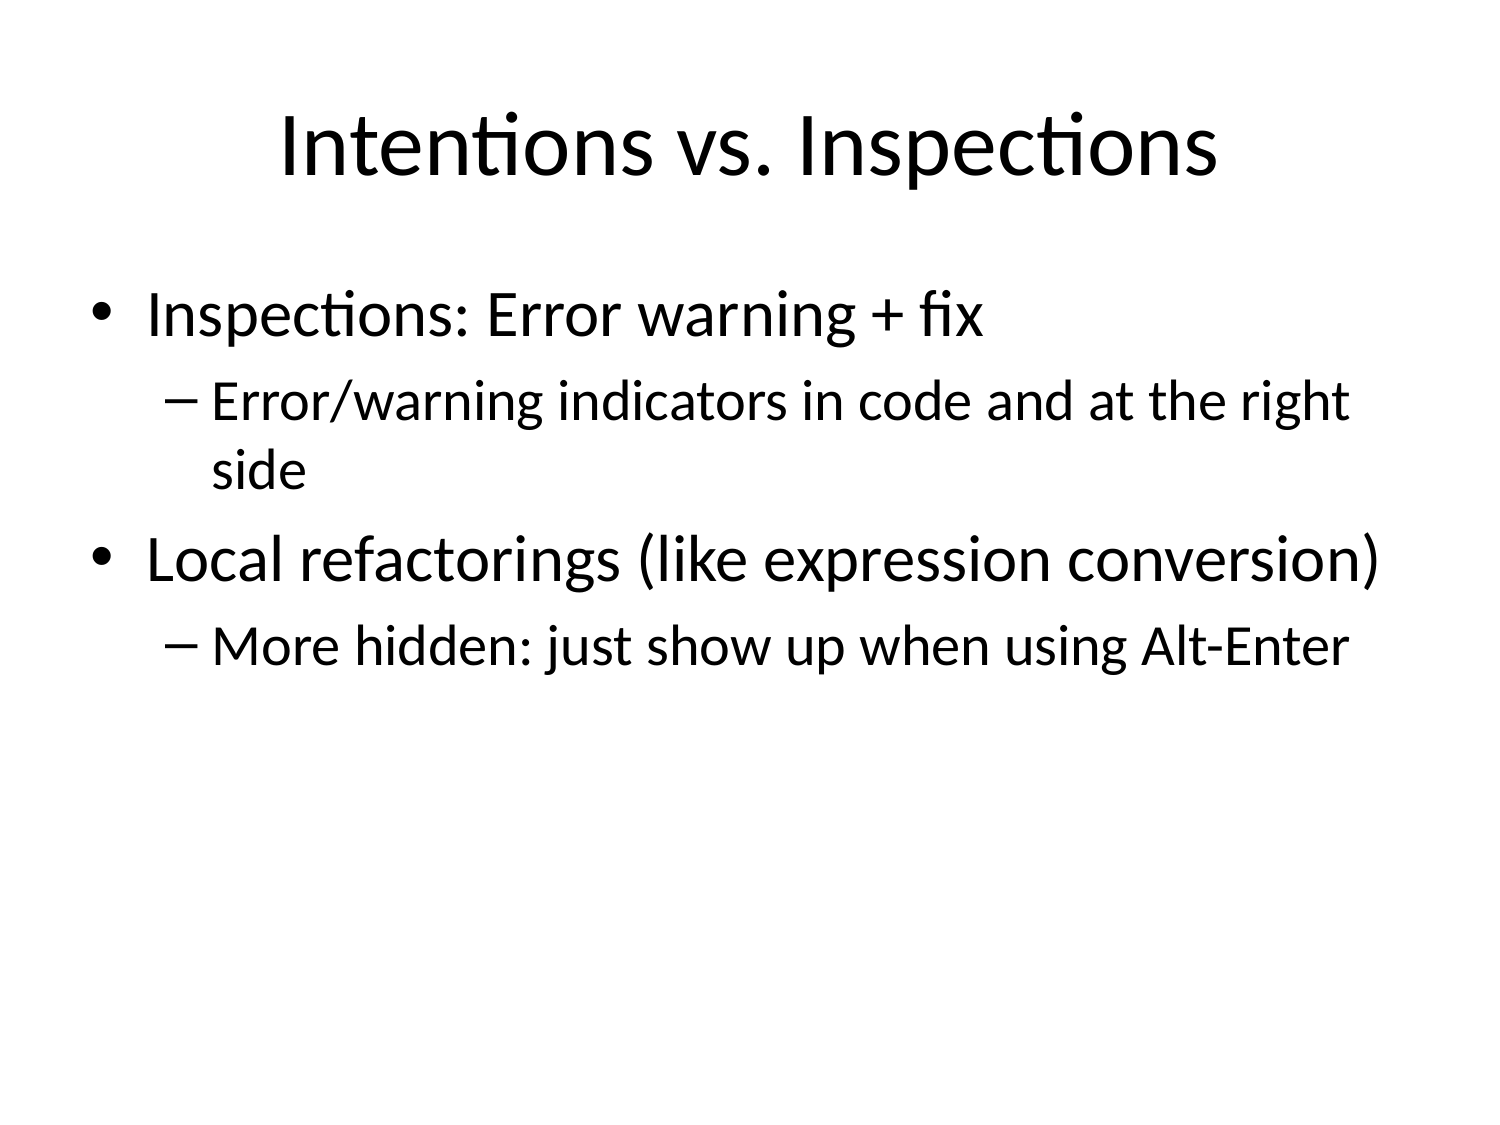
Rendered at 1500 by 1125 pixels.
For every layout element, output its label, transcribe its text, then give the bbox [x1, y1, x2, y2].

list Inspections: Error warning + fix Error/warning indicators in code and at the right side Local refactorings (like expression conversion) More hidden: just show up when using Alt-Enter [75, 262, 1425, 1005]
title Intentions vs. Inspections [75, 45, 1425, 233]
